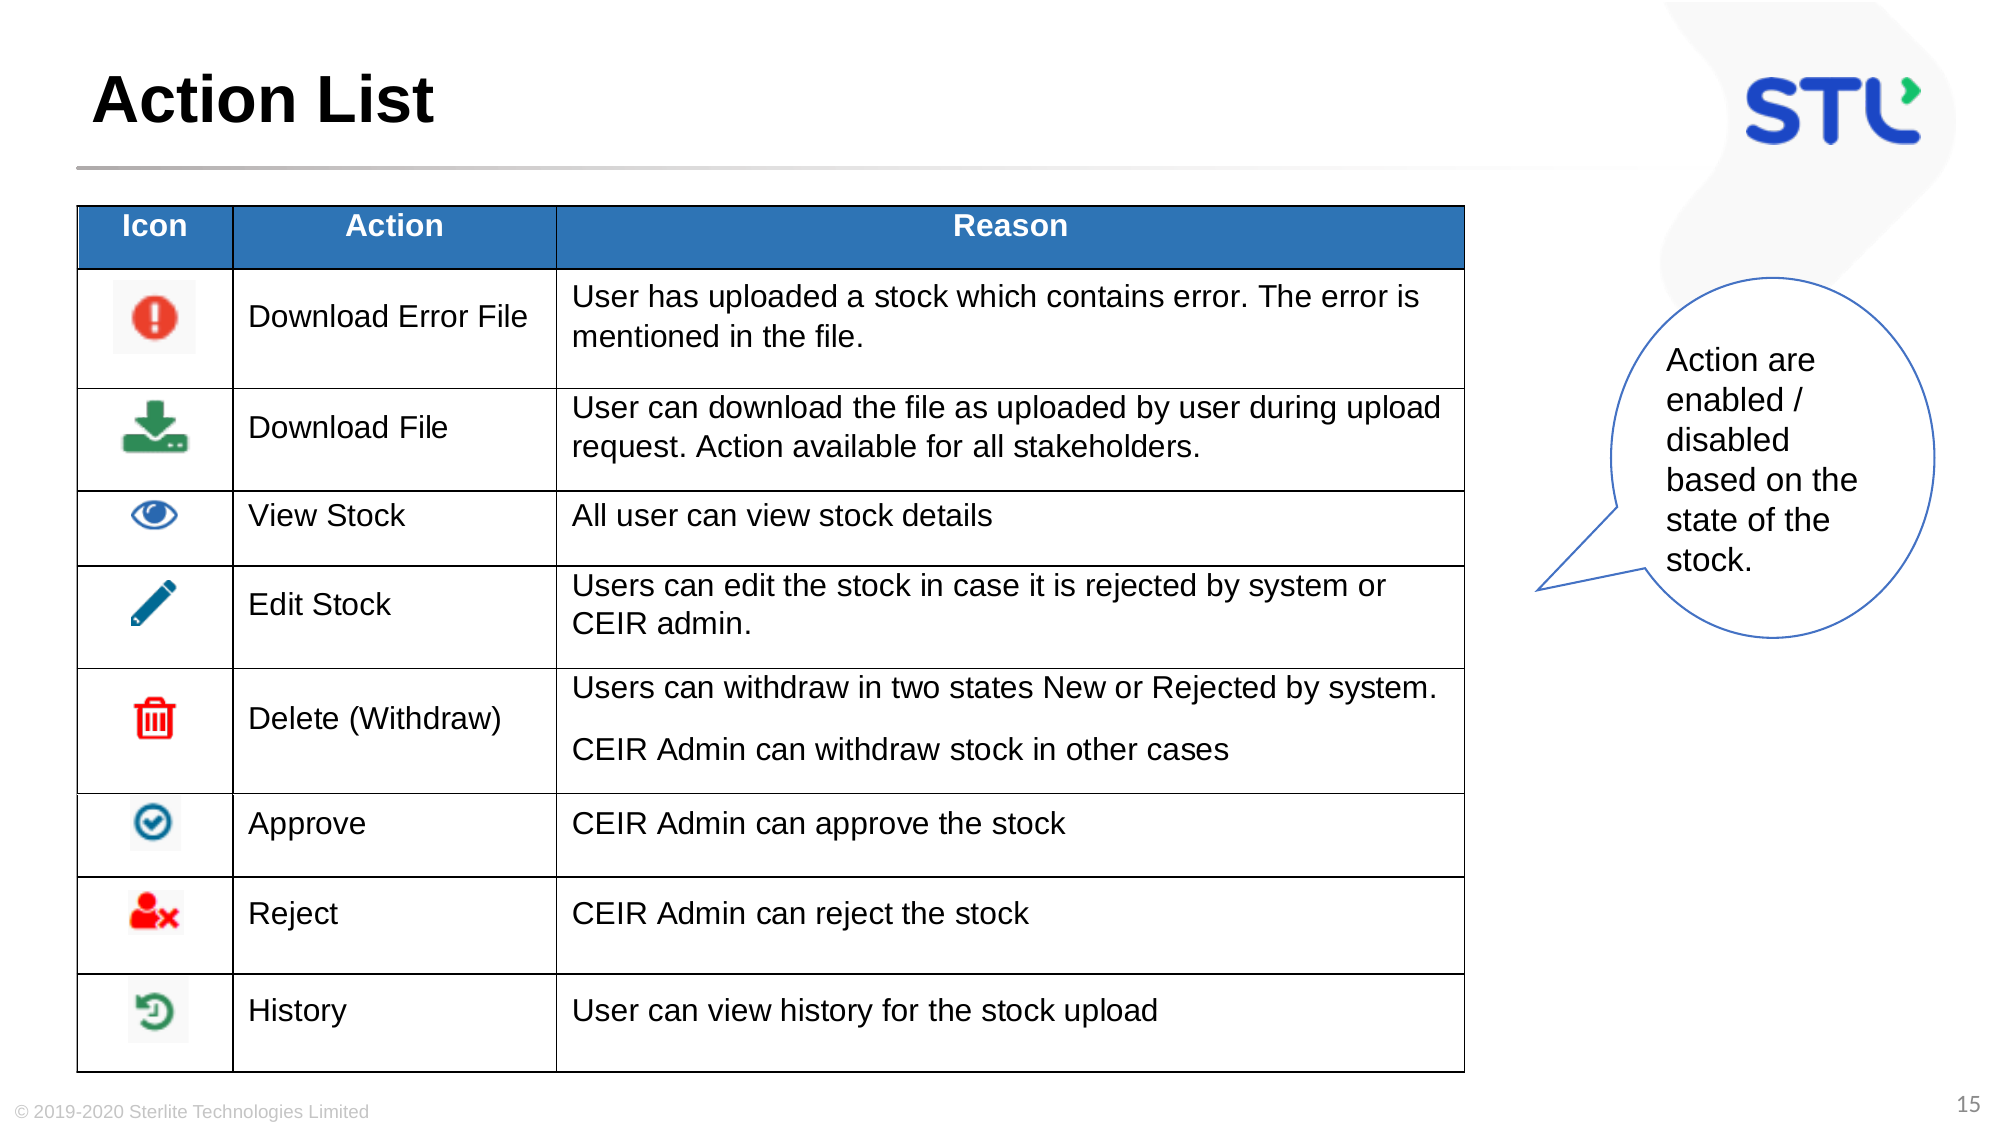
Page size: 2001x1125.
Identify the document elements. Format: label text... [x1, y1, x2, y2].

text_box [76, 205, 1510, 1125]
slide_number 15 [1920, 1083, 1997, 1121]
text_box Action are enabled / disabled based on the state of the stock. [1537, 277, 1935, 638]
footer © 2019-2020 Sterlite Technologies Limited [0, 1083, 76, 1125]
picture [1746, 77, 1921, 145]
title Action List [76, 35, 1564, 167]
